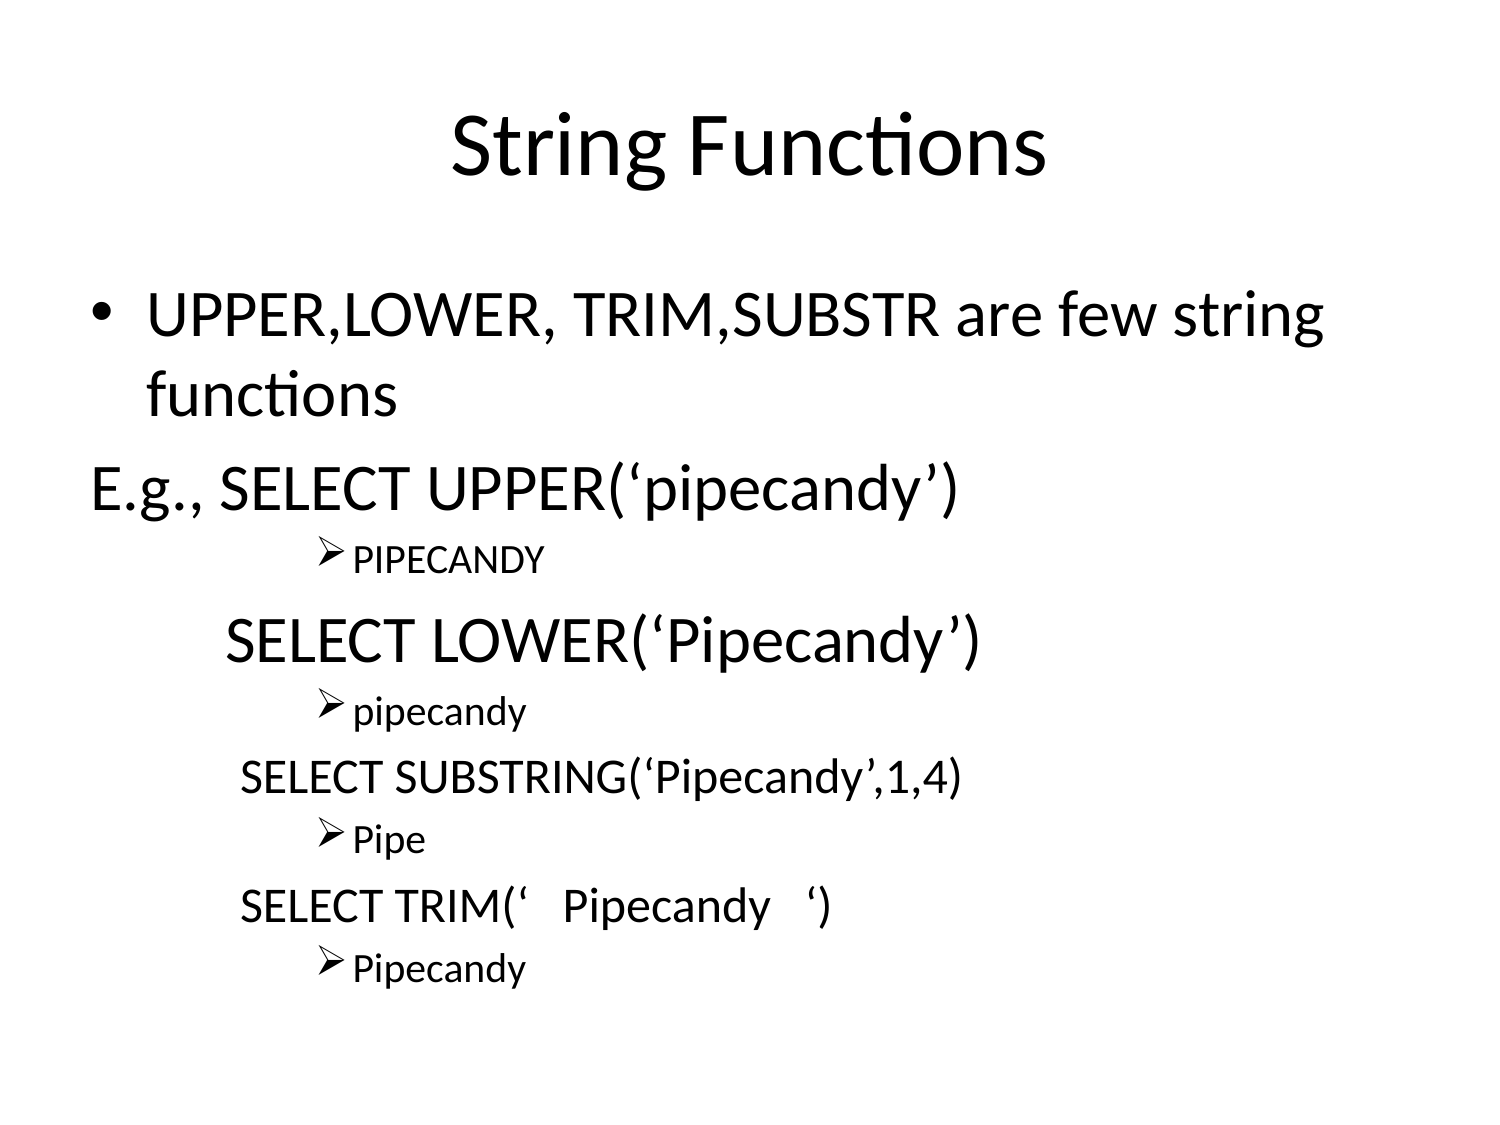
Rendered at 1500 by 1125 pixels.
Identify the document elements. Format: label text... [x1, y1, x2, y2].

title String Functions [75, 45, 1425, 233]
list UPPER,LOWER, TRIM,SUBSTR are few string functions E.g., SELECT UPPER(‘pipecandy’) PIPECANDY SELECT LOWER(‘Pipecandy’) pipecandy SELECT SUBSTRING(‘Pipecandy’,1,4) Pipe SELECT TRIM(‘ Pipecandy ‘) Pipecandy [75, 262, 1425, 1005]
